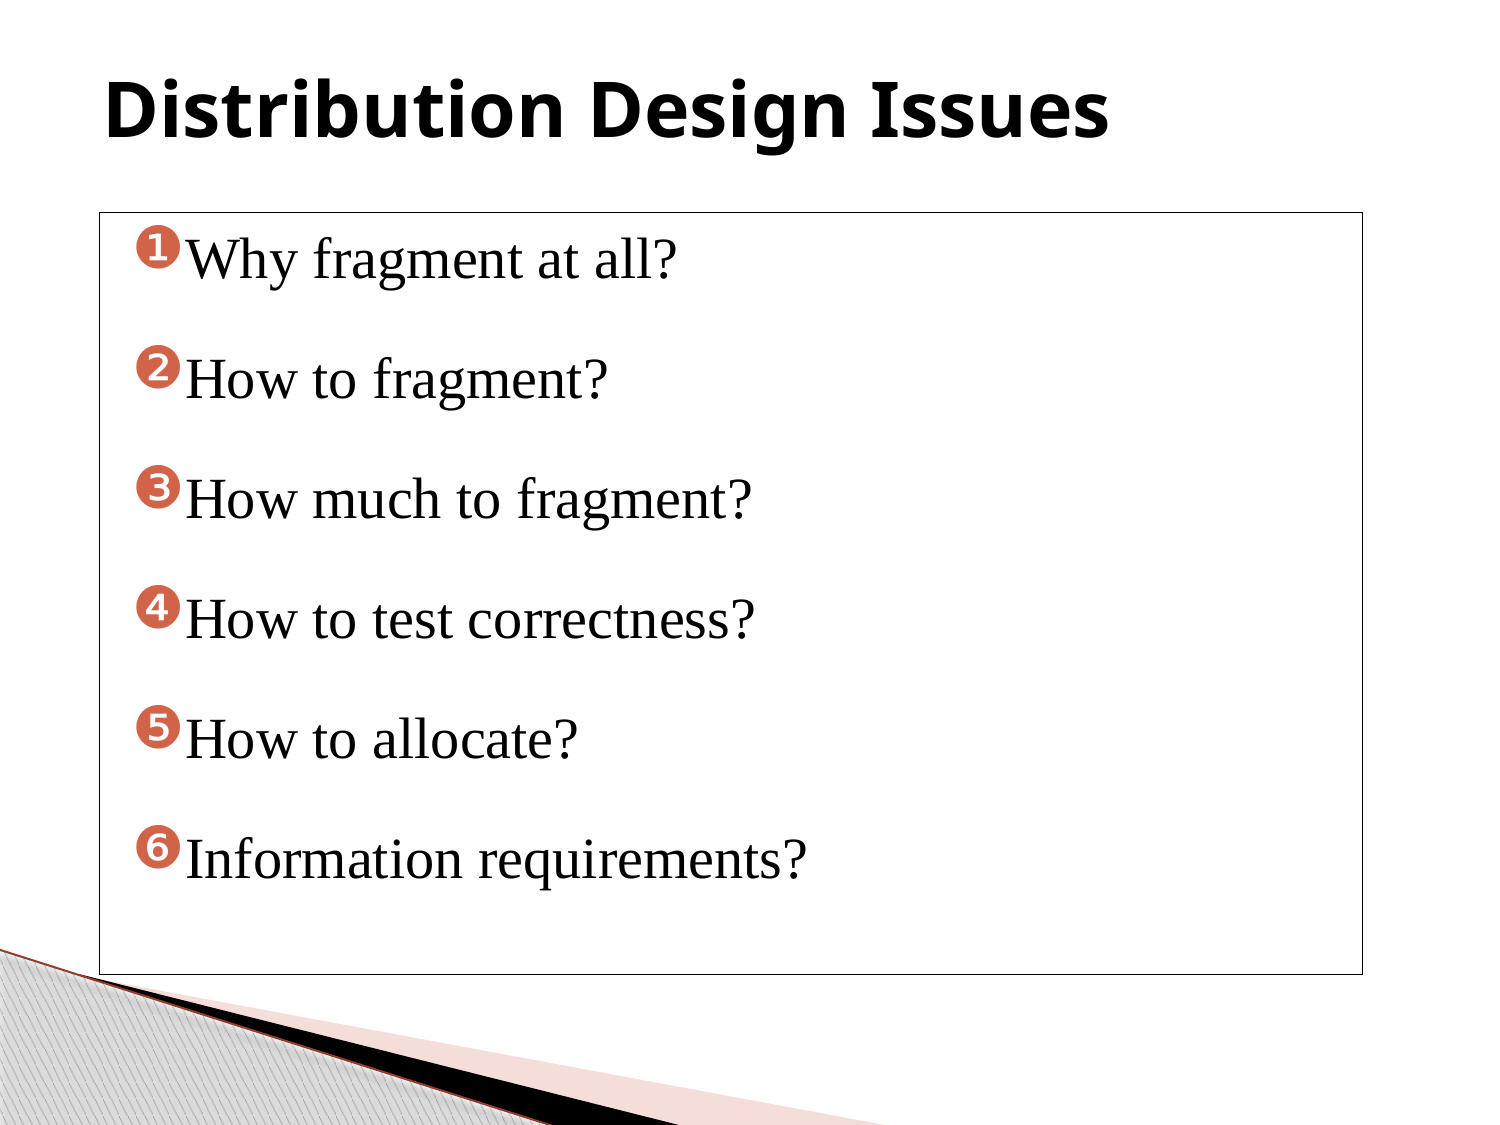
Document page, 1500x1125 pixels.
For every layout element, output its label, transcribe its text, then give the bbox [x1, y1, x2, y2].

title Distribution Design Issues [87, 62, 1363, 152]
list Why fragment at all? How to fragment? How much to fragment? How to test correctness? How to allocate? Information requirements? [99, 212, 1363, 975]
